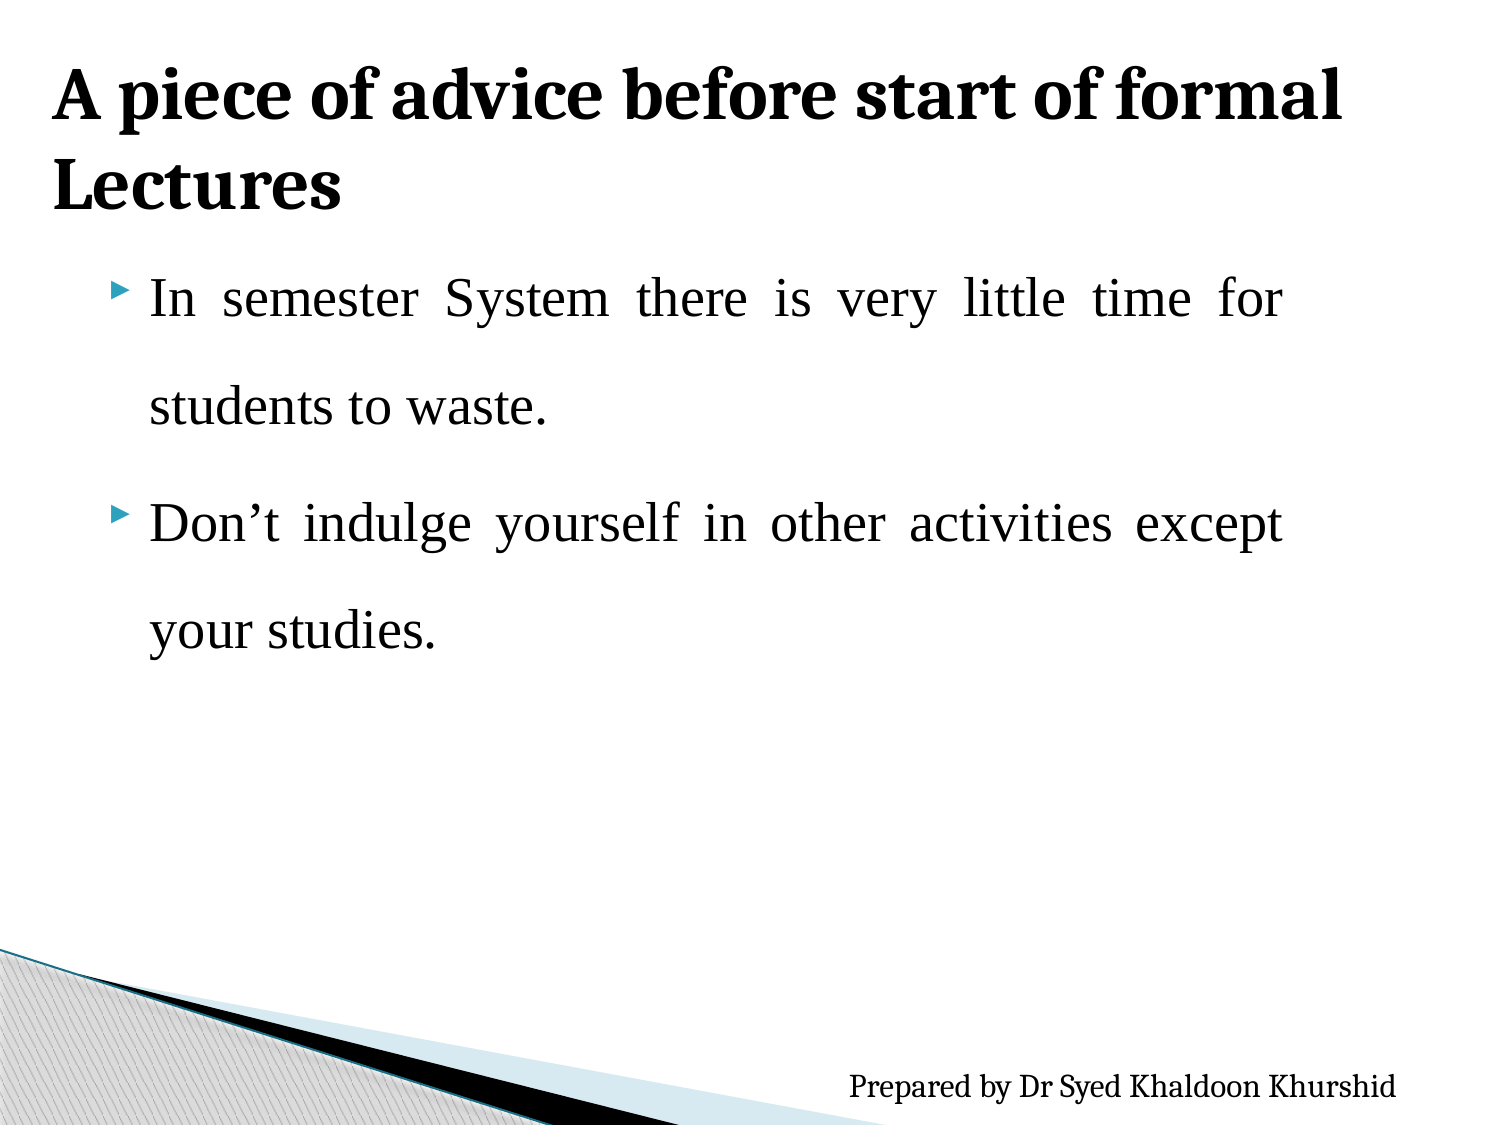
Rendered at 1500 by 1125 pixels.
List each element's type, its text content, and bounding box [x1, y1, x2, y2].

text_box A piece of advice before start of formal Lectures [37, 37, 1438, 233]
footer Prepared by Dr Syed Khaldoon Khurshid [718, 1051, 1413, 1112]
list In semester System there is very little time for students to waste. Don’t indulge yourself in other activities except your studies. [74, 233, 1301, 1026]
